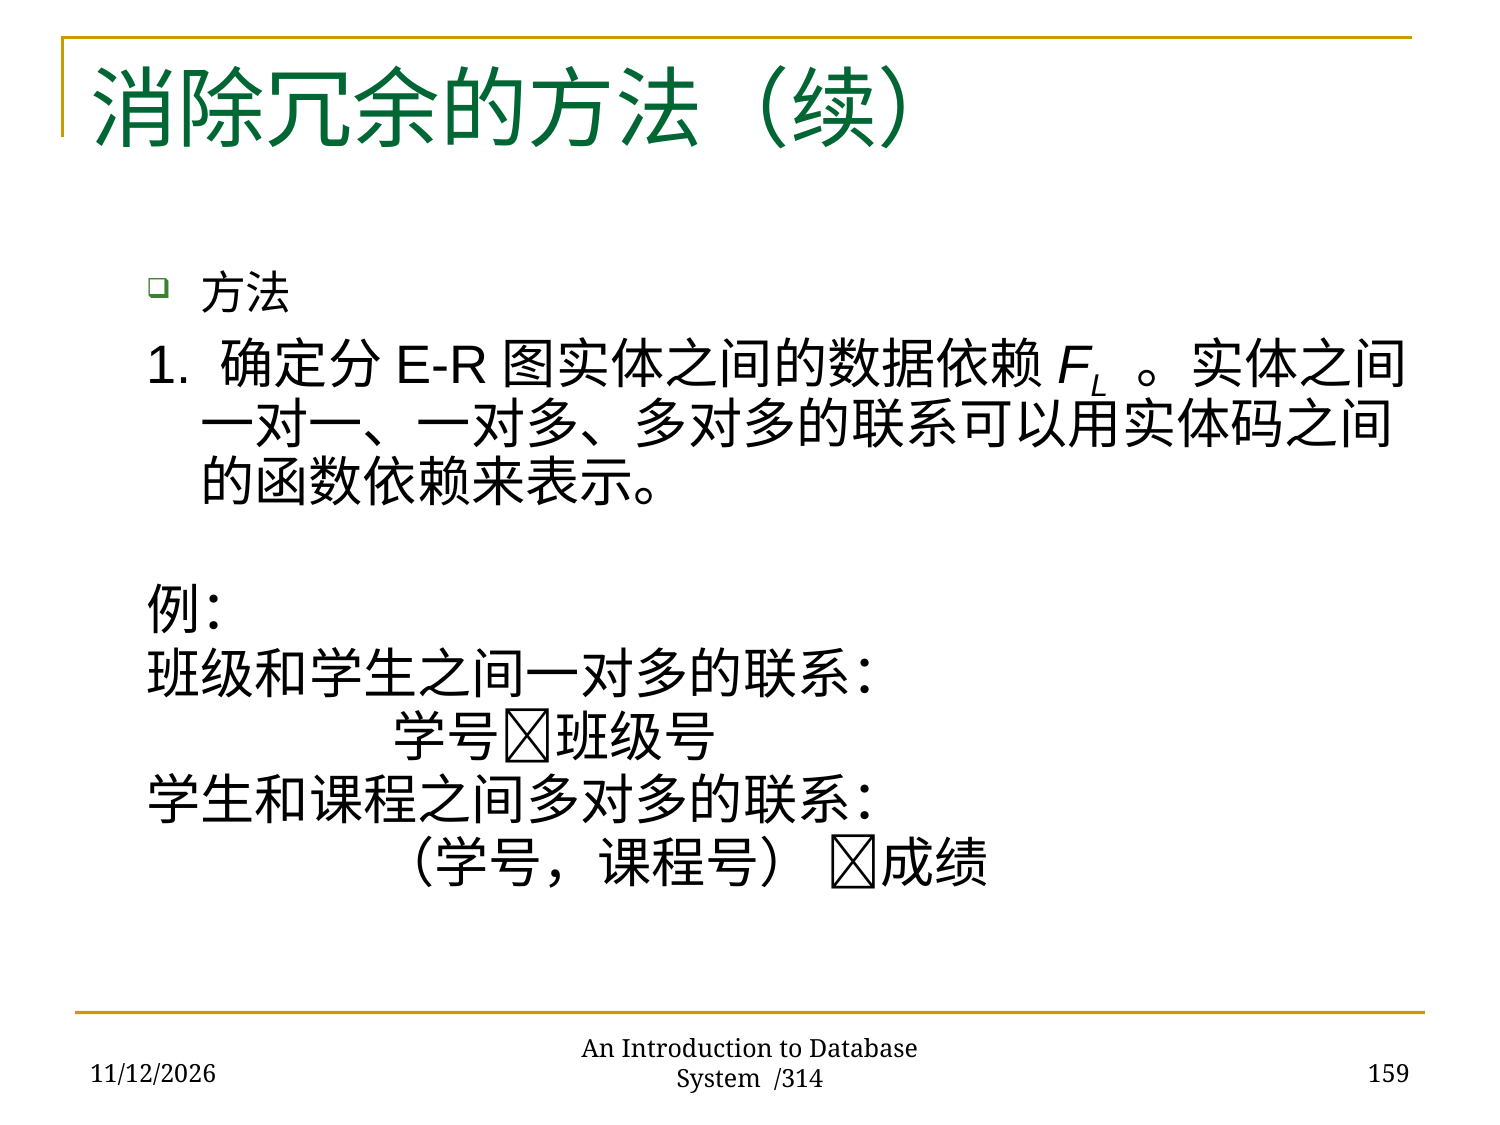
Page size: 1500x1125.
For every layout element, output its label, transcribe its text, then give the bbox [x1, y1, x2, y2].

title 消除冗余的方法（续） [75, 45, 1425, 233]
list 方法 1. 确定分E-R图实体之间的数据依赖FL 。实体之间一对一、一对多、多对多的联系可以用实体码之间的函数依赖来表示。 例： 班级和学生之间一对多的联系： 学号班级号 学生和课程之间多对多的联系： （学号，课程号） 成绩 [75, 262, 1425, 1006]
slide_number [75, 1024, 425, 1100]
slide_number 159 [1074, 1024, 1425, 1100]
footer An Introduction to Database System /314 [512, 1025, 988, 1100]
